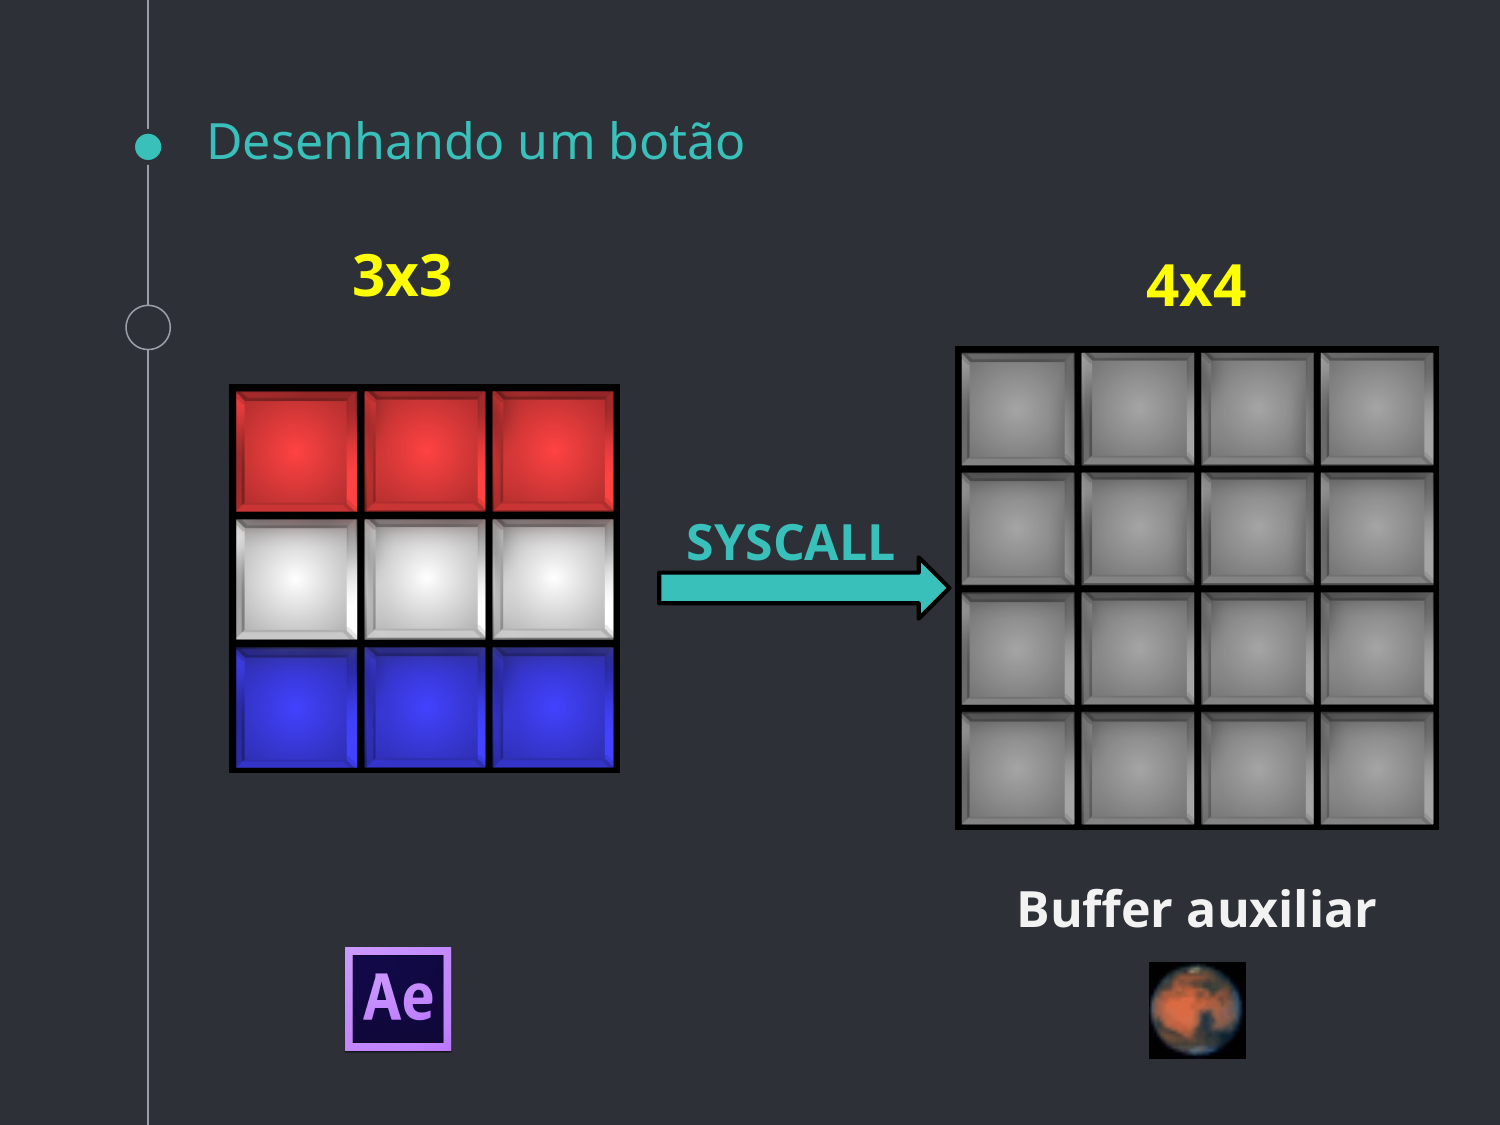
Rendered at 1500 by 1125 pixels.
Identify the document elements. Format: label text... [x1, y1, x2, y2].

text_box SYSCALL [672, 503, 950, 578]
picture [955, 346, 1439, 830]
text_box 3x3 [316, 230, 489, 316]
picture [341, 945, 455, 1059]
text_box Buffer auxiliar [984, 869, 1410, 945]
text_box 4x4 [1132, 240, 1262, 326]
picture [1148, 961, 1246, 1059]
title Desenhando um botão [191, 109, 1317, 185]
text_box [657, 570, 950, 621]
picture [229, 384, 620, 774]
